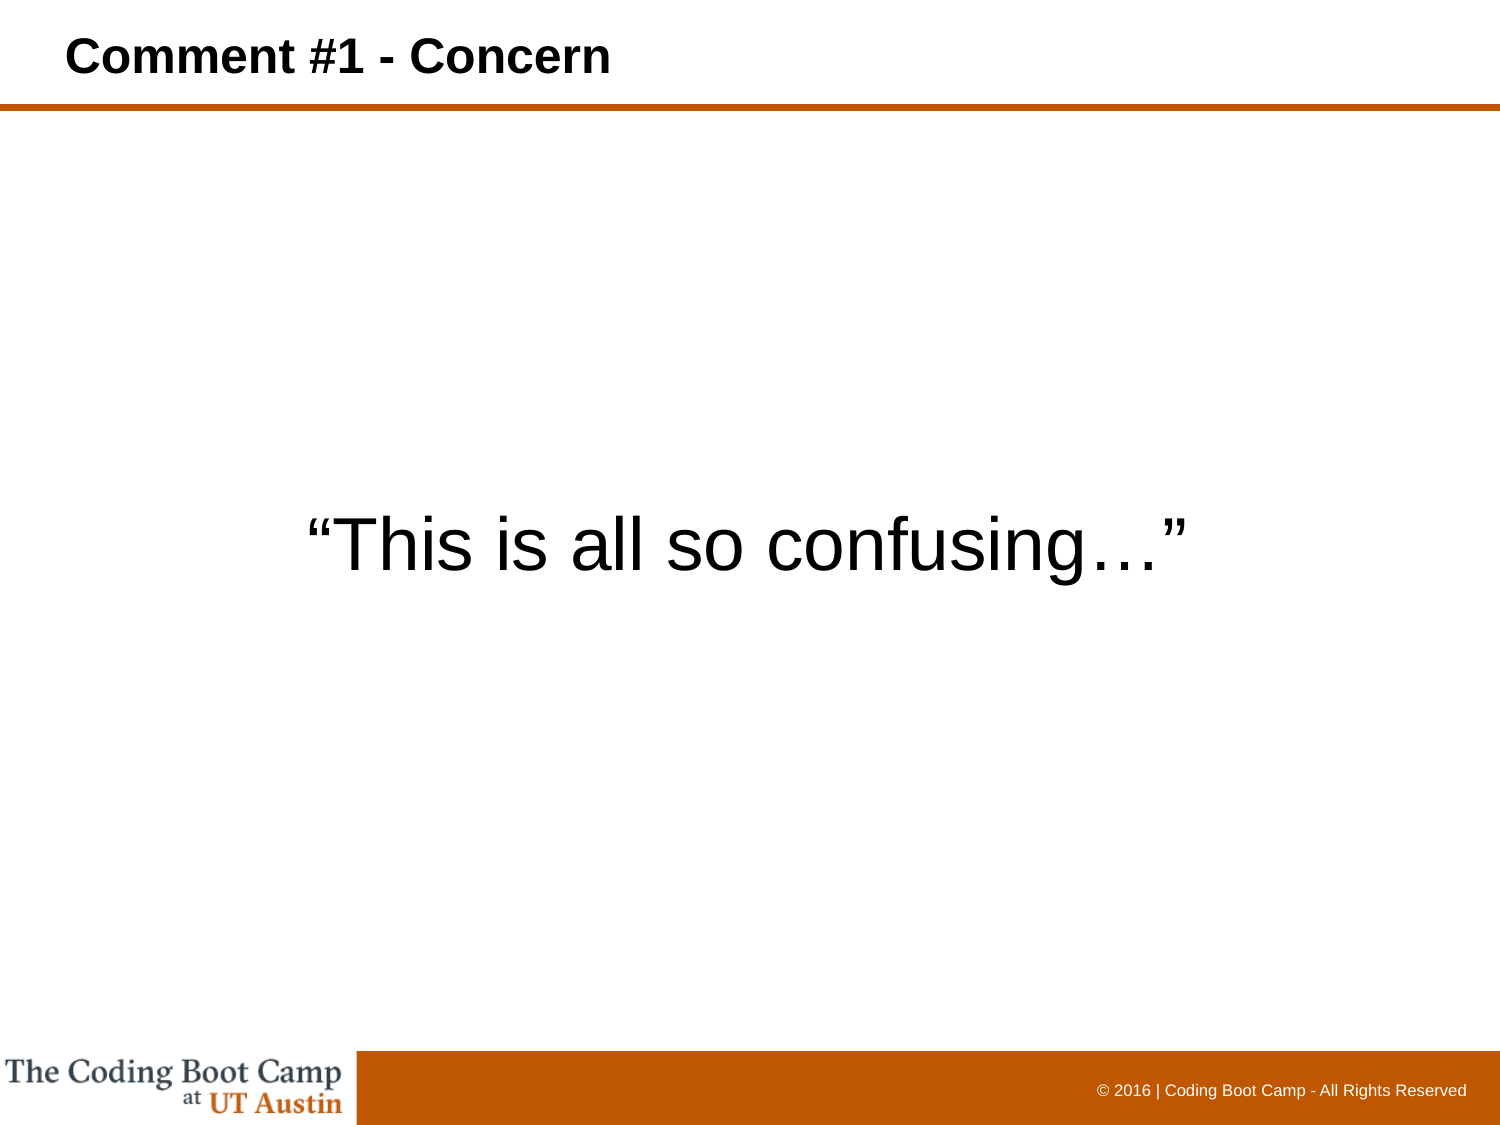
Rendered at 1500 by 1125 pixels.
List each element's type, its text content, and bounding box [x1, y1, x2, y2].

picture [0, 1050, 357, 1125]
text_box “This is all so confusing…” [72, 487, 1423, 611]
text_box Comment #1 - Concern [50, 16, 913, 91]
